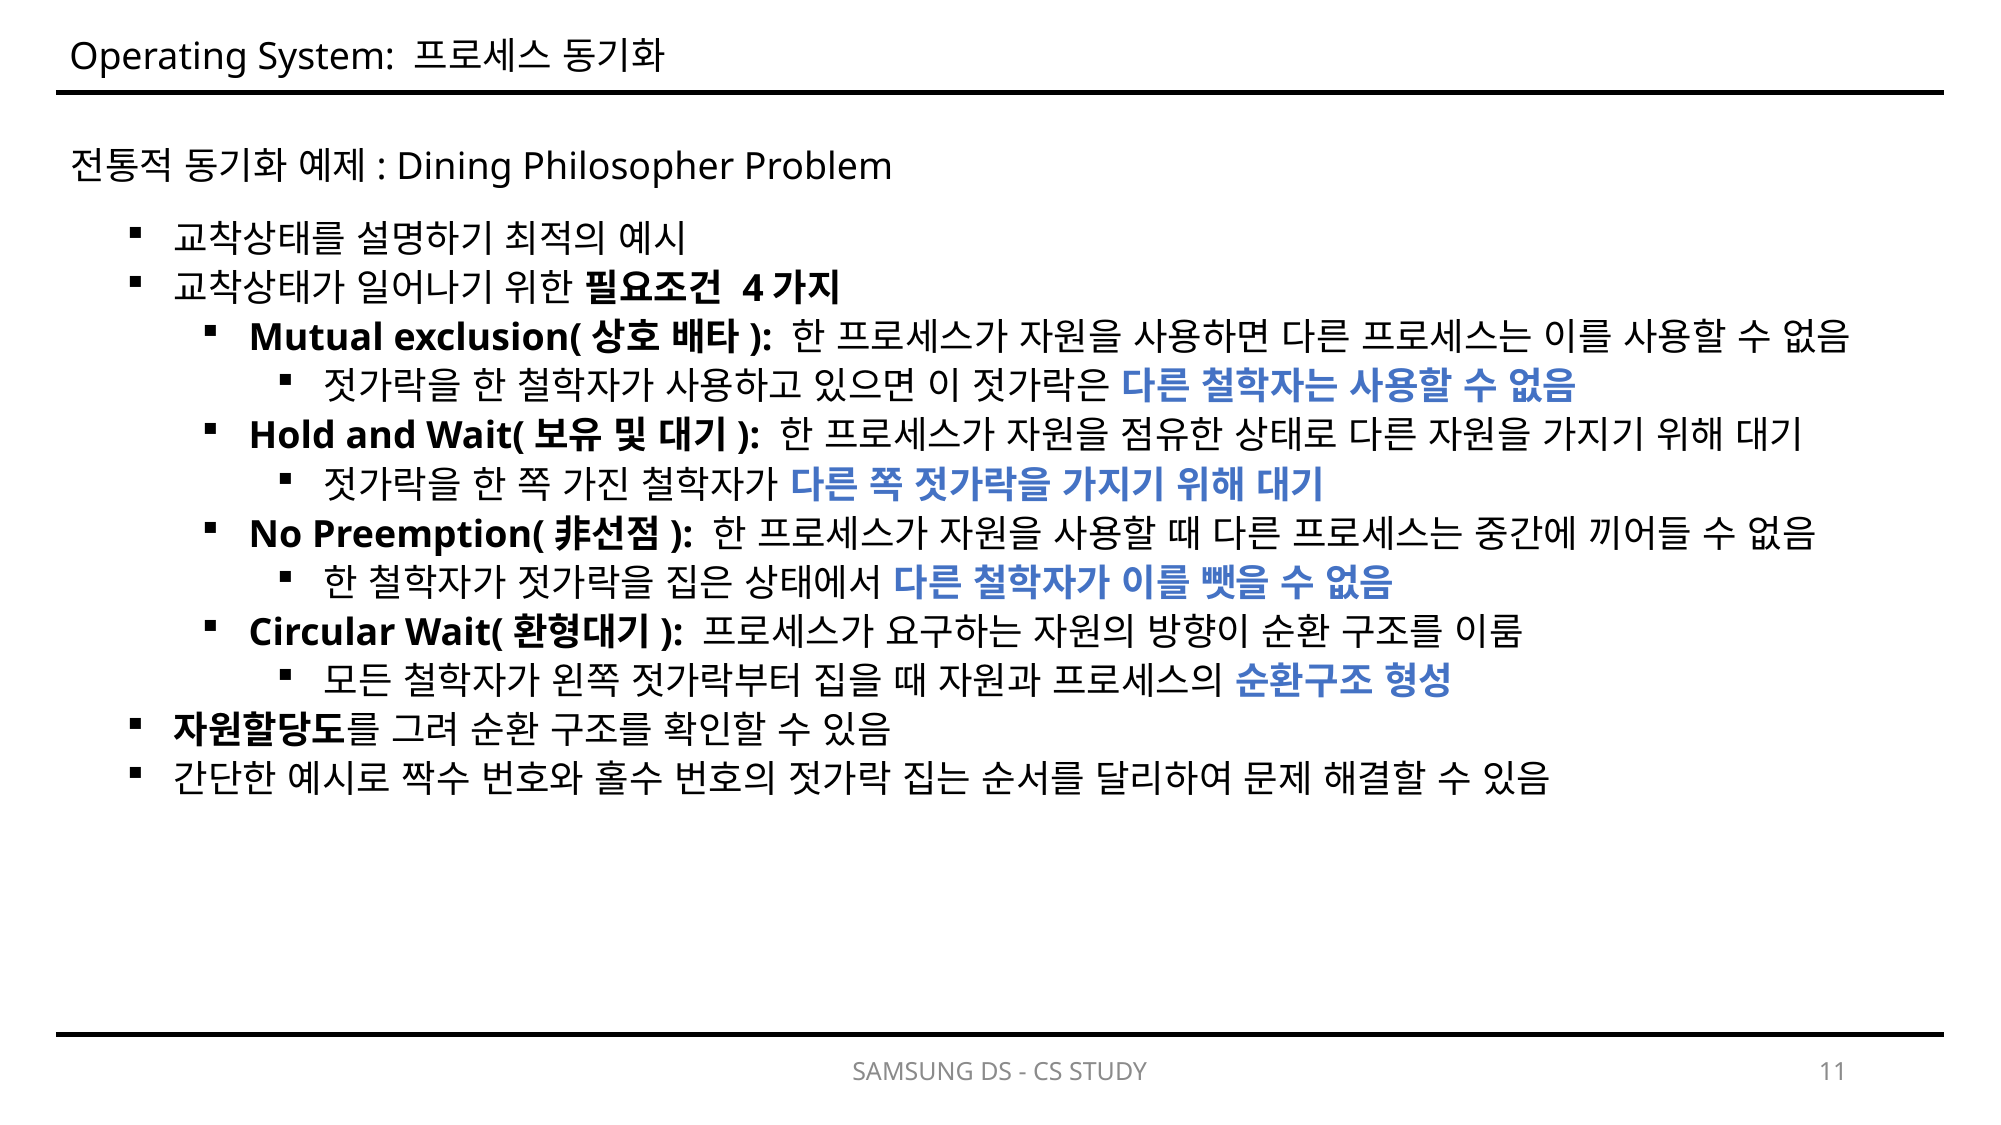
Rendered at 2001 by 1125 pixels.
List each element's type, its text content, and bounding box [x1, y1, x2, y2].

text_box 교착상태를 설명하기 최적의 예시 교착상태가 일어나기 위한 필요조건 4가지 Mutual exclusion(상호 배타): 한 프로세스가 자원을 사용하면 다른 프로세스는 이를 사용할 수 없음 젓가락을 한 철학자가 사용하고 있으면 이 젓가락은 다른 철학자는 사용할 수 없음 Hold and Wait(보유 및 대기): 한 프로세스가 자원을 점유한 상태로 다른 자원을 가지기 위해 대기 젓가락을 한 쪽 가진 철학자가 다른 쪽 젓가락을 가지기 위해 대기 No Preemption(非선점): 한 프로세스가 자원을 사용할 때 다른 프로세스는 중간에 끼어들 수 없음 한 철학자가 젓가락을 집은 상태에서 다른 철학자가 이를 뺏을 수 없음 Circular Wait(환형대기): 프로세스가 요구하는 자원의 방향이 순환 구조를 이룸 모든 철학자가 왼쪽 젓가락부터 집을 때 자원과 프로세스의 순환구조 형성 자원할당도를 그려 순환 구조를 확인할 수 있음 간단한 예시로 짝수 번호와 홀수 번호의 젓가락 집는 순서를 달리하여 문제 해결할 수 있음 [112, 207, 1888, 808]
footer SAMSUNG DS - CS STUDY [662, 1042, 1338, 1103]
text_box Operating System: 프로세스 동기화 [54, 25, 1000, 85]
slide_number 11 [1412, 1042, 1863, 1103]
text_box 전통적 동기화 예제: Dining Philosopher Problem [55, 134, 1019, 195]
